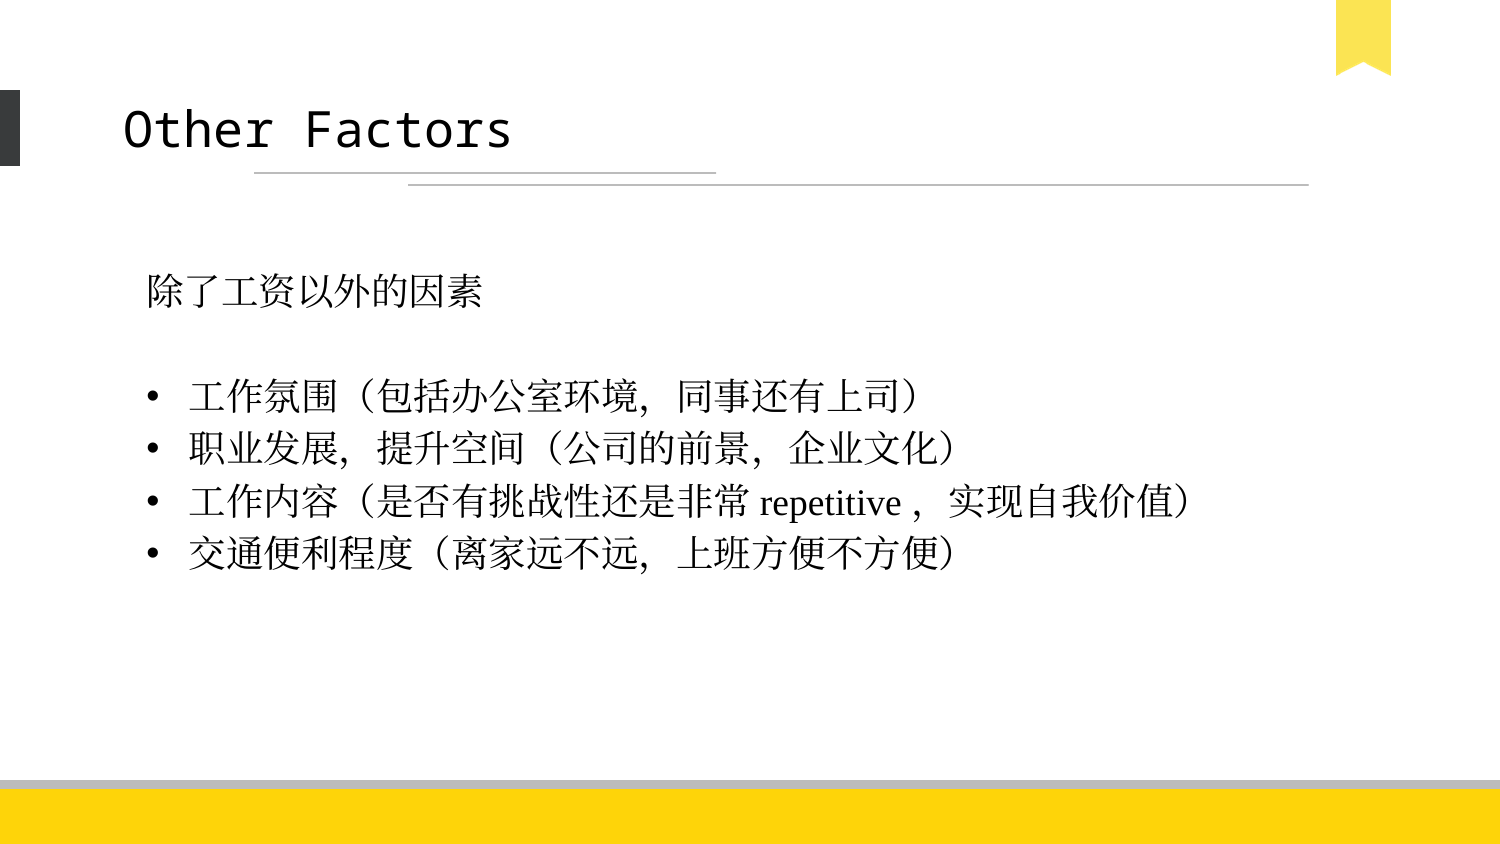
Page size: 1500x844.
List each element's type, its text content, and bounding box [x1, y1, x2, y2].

title Other Factors [112, 51, 1463, 204]
picture [0, 0, 1500, 844]
list 除了工资以外的因素 工作氛围（包括办公室环境，同事还有上司） 职业发展，提升空间（公司的前景，企业文化） 工作内容（是否有挑战性还是非常repetitive，实现自我价值） 交通便利程度（离家远不远，上班方便不方便） [135, 262, 1373, 758]
